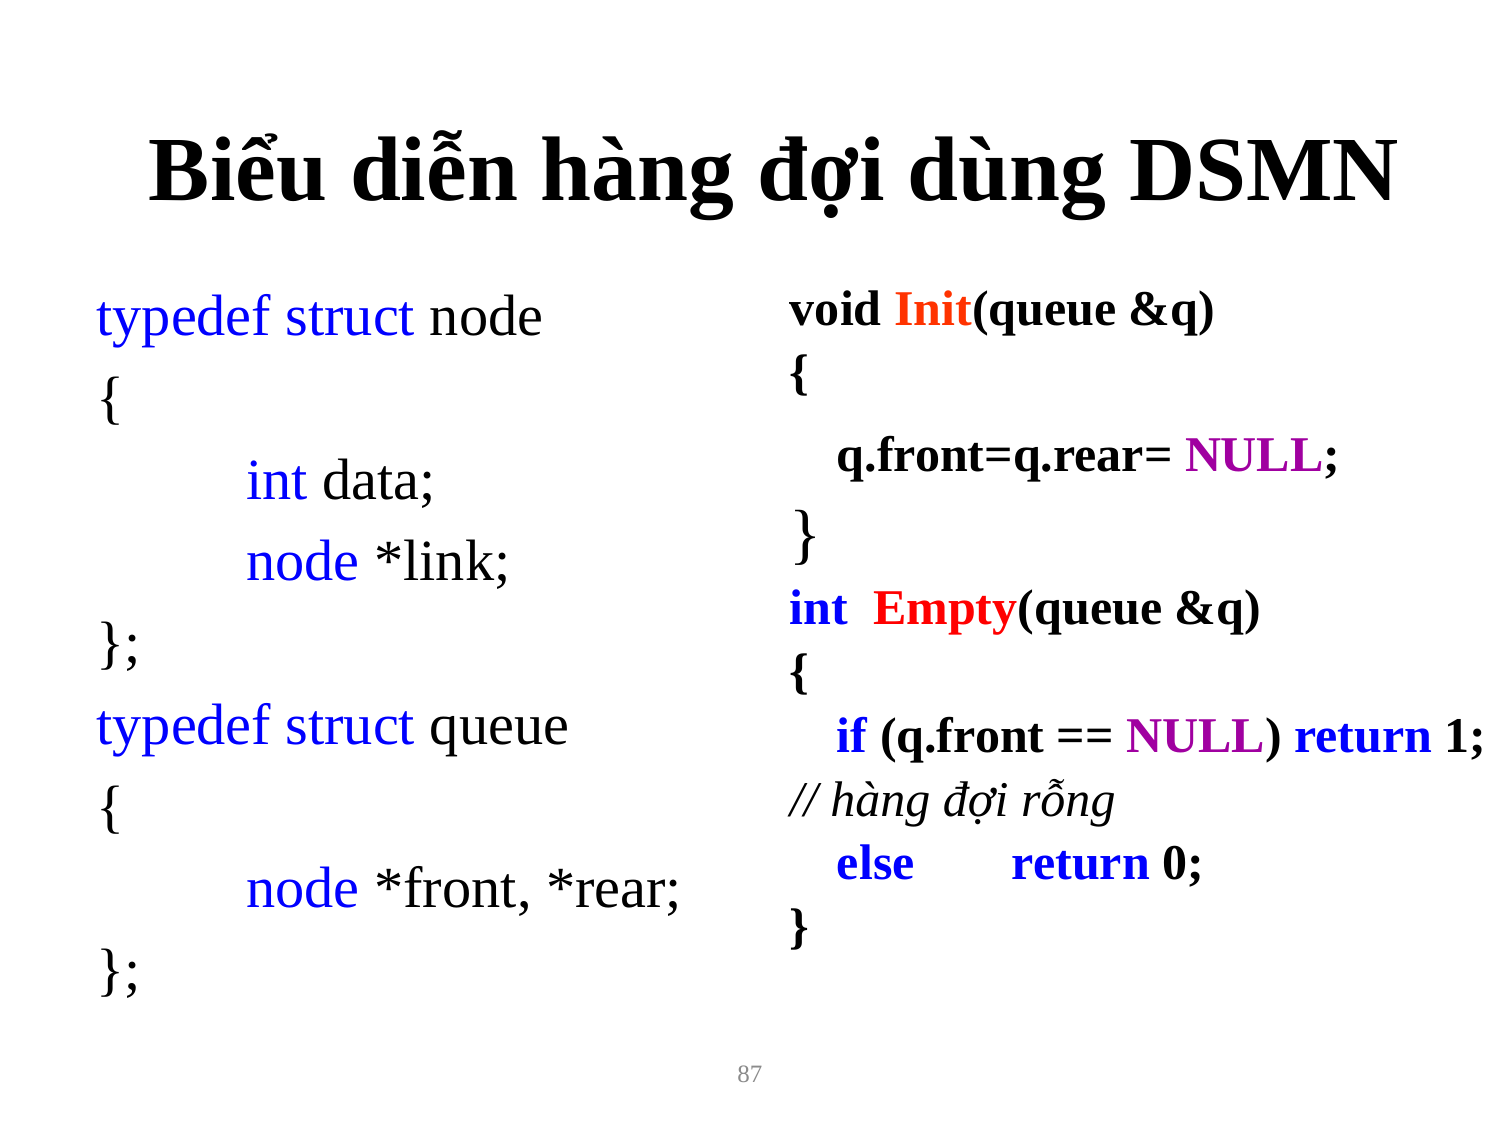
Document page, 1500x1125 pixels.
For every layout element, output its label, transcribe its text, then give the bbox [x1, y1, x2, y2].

slide_number 87 [512, 1042, 988, 1103]
list typedef struct node { int data; node *link; }; typedef struct queue { node *front, *rear; }; [24, 270, 1375, 1013]
text_box Biểu diễn hàng đợi dùng DSMN [99, 70, 1450, 258]
text_box void Init(queue &q) { q.front=q.rear= NULL; } int Empty(queue &q) { if (q.front == NULL) return 1; // hàng đợi rỗng else return 0; } [699, 274, 1500, 1018]
